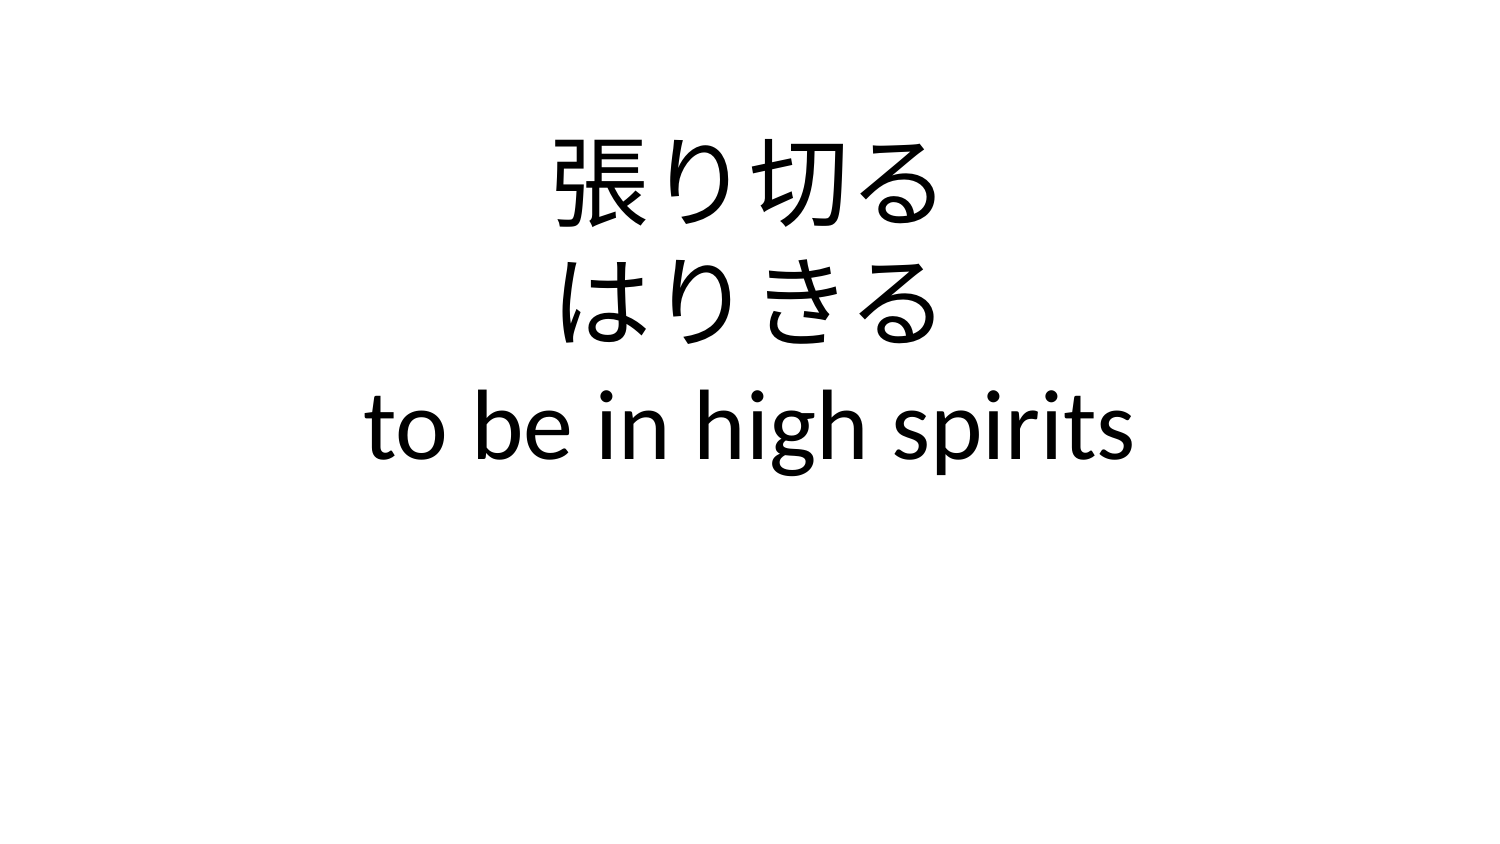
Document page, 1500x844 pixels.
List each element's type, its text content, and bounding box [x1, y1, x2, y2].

text_box 張り切る はりきる to be in high spirits [0, 149, 1500, 450]
